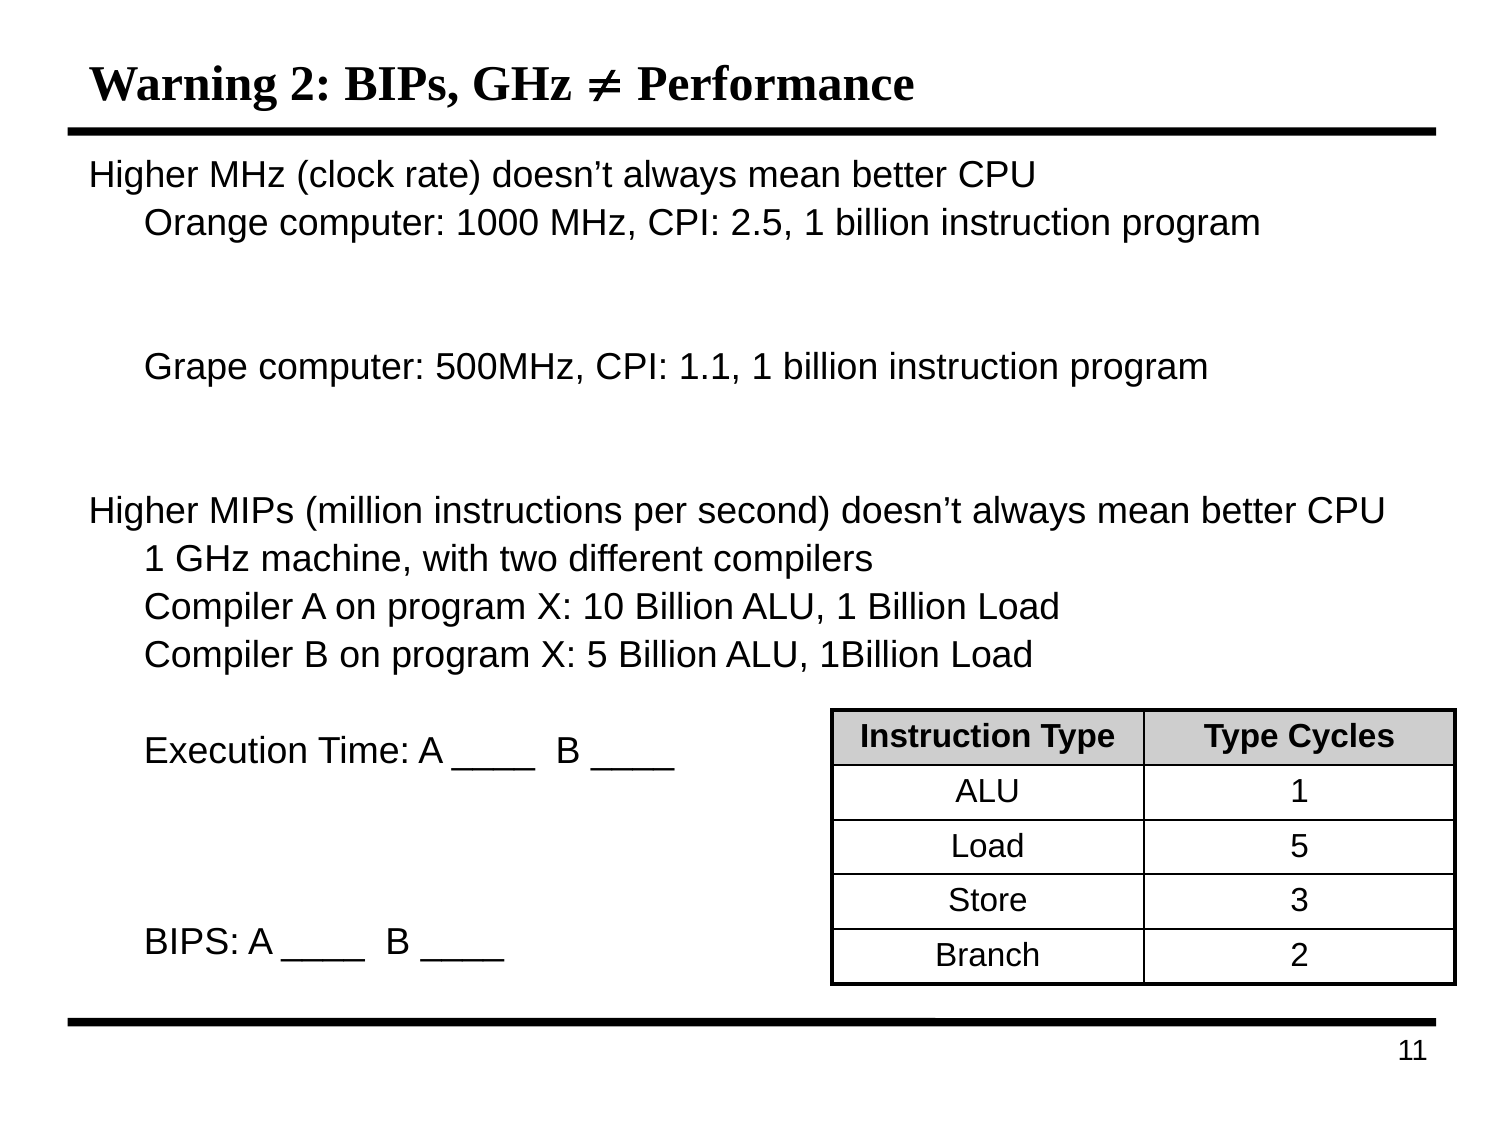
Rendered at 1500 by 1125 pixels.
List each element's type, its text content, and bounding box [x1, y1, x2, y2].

table_cell 5 [1145, 821, 1453, 873]
table_cell Branch [834, 930, 1143, 982]
table_header Type Cycles [1145, 712, 1453, 764]
table_cell 1 [1145, 766, 1453, 819]
table_cell Load [834, 821, 1143, 873]
list Higher MHz (clock rate) doesn’t always mean better CPU Orange computer: 1000 MHz, CPI: 2.5, 1 billion instruction program Grape computer: 500MHz, CPI: 1.1, 1 billion instruction program Higher MIPs (million instructions per second) doesn’t always mean better CPU 1 GHz machine, with two different compilers Compiler A on program X: 10 Billion ALU, 1 Billion Load Compiler B on program X: 5 Billion ALU, 1Billion Load Execution Time: A ____ B ____ BIPS: A ____ B ____ [73, 148, 1431, 1012]
title Warning 2: BIPs, GHz  Performance [73, 36, 1431, 124]
table_cell 2 [1145, 930, 1453, 982]
slide_number 68 [1134, 1023, 1443, 1099]
table_cell ALU [834, 766, 1143, 819]
table_cell Store [834, 875, 1143, 928]
table_cell 3 [1145, 875, 1453, 928]
table_header Instruction Type [834, 712, 1143, 764]
